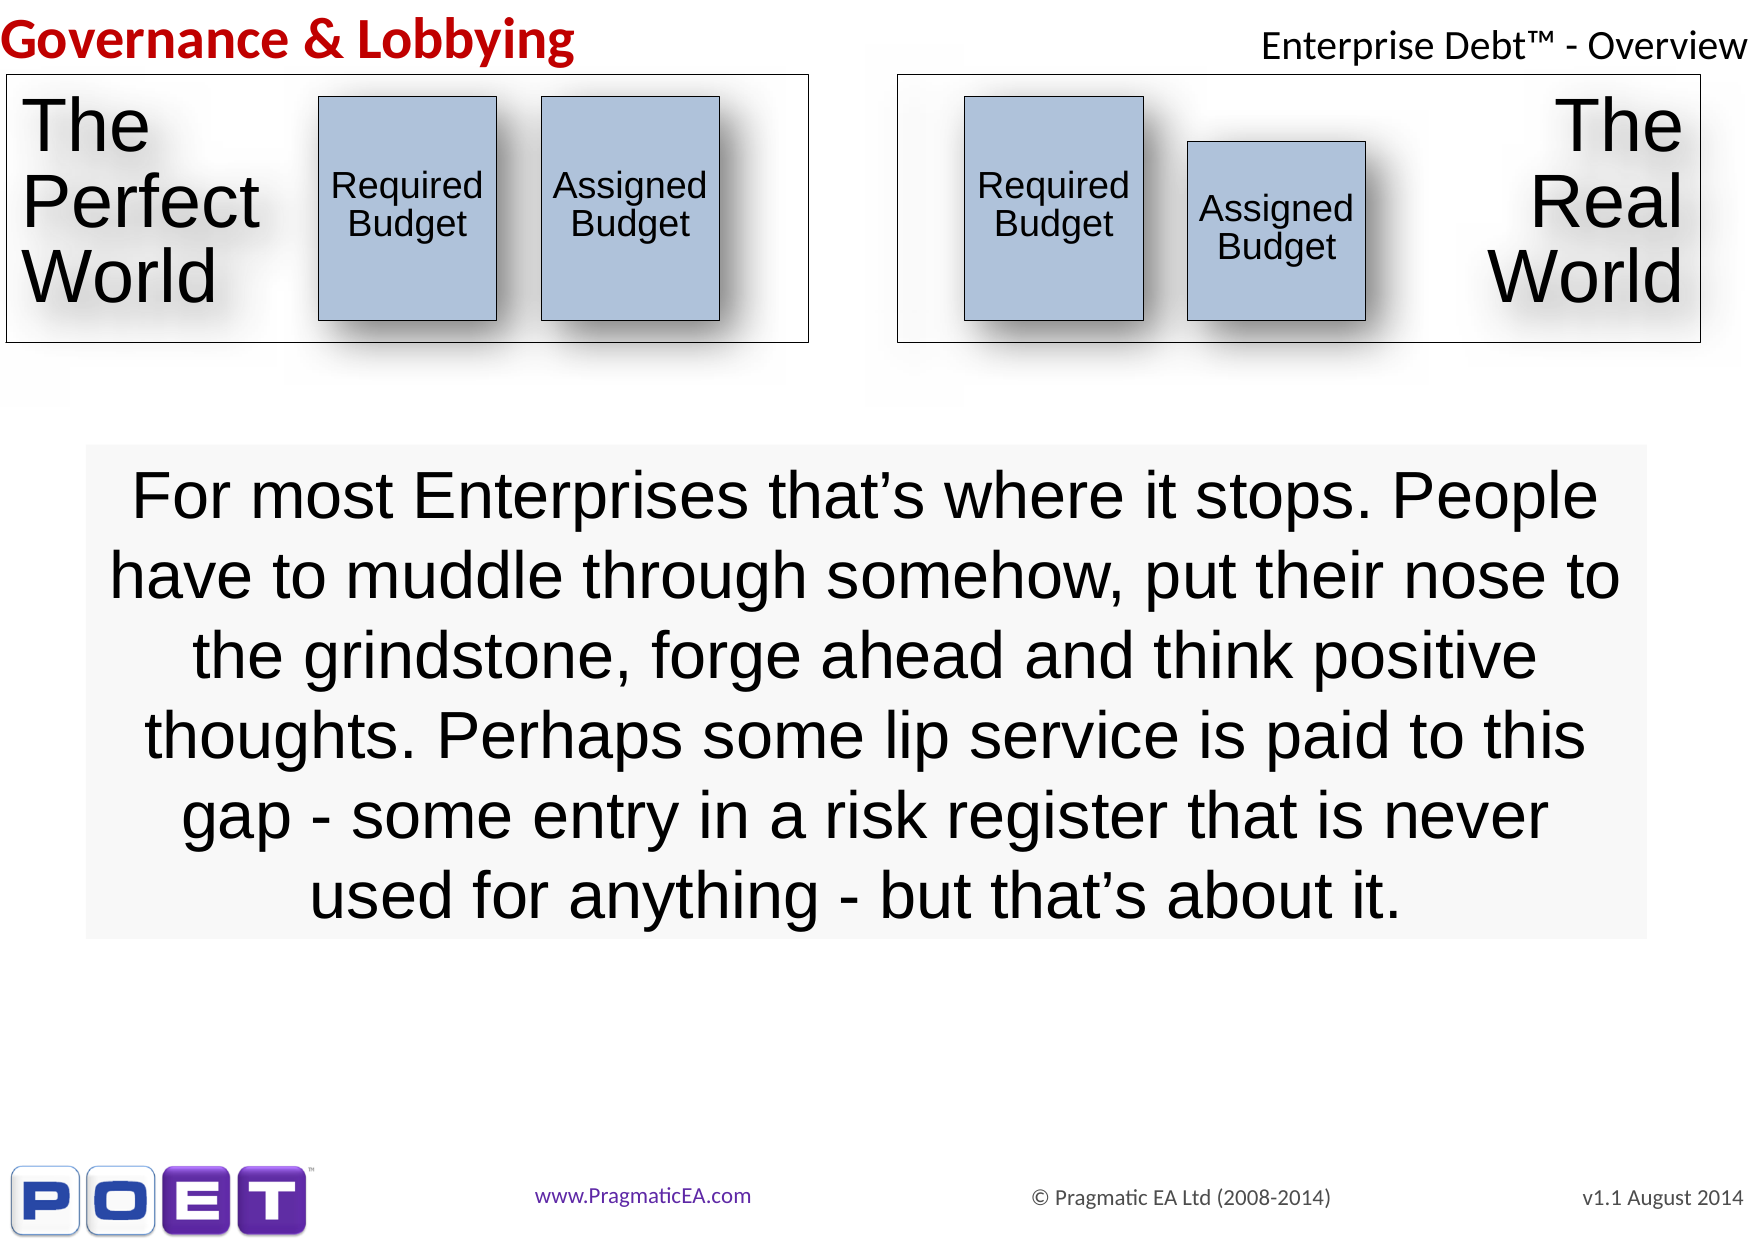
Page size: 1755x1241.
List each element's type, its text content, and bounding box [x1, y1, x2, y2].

list Enterprise Debt™ - Overview [647, 0, 1755, 68]
text_box For most Enterprises that’s where it stops. People have to muddle through somehow, put their nose to the grindstone, forge ahead and think positive thoughts. Perhaps some lip service is paid to this gap - some entry in a risk register that is never used for anything - but that’s about it. [85, 444, 1647, 939]
picture [7, 1160, 315, 1240]
title Governance & Lobbying [0, 0, 647, 68]
picture [1, 68, 1705, 363]
